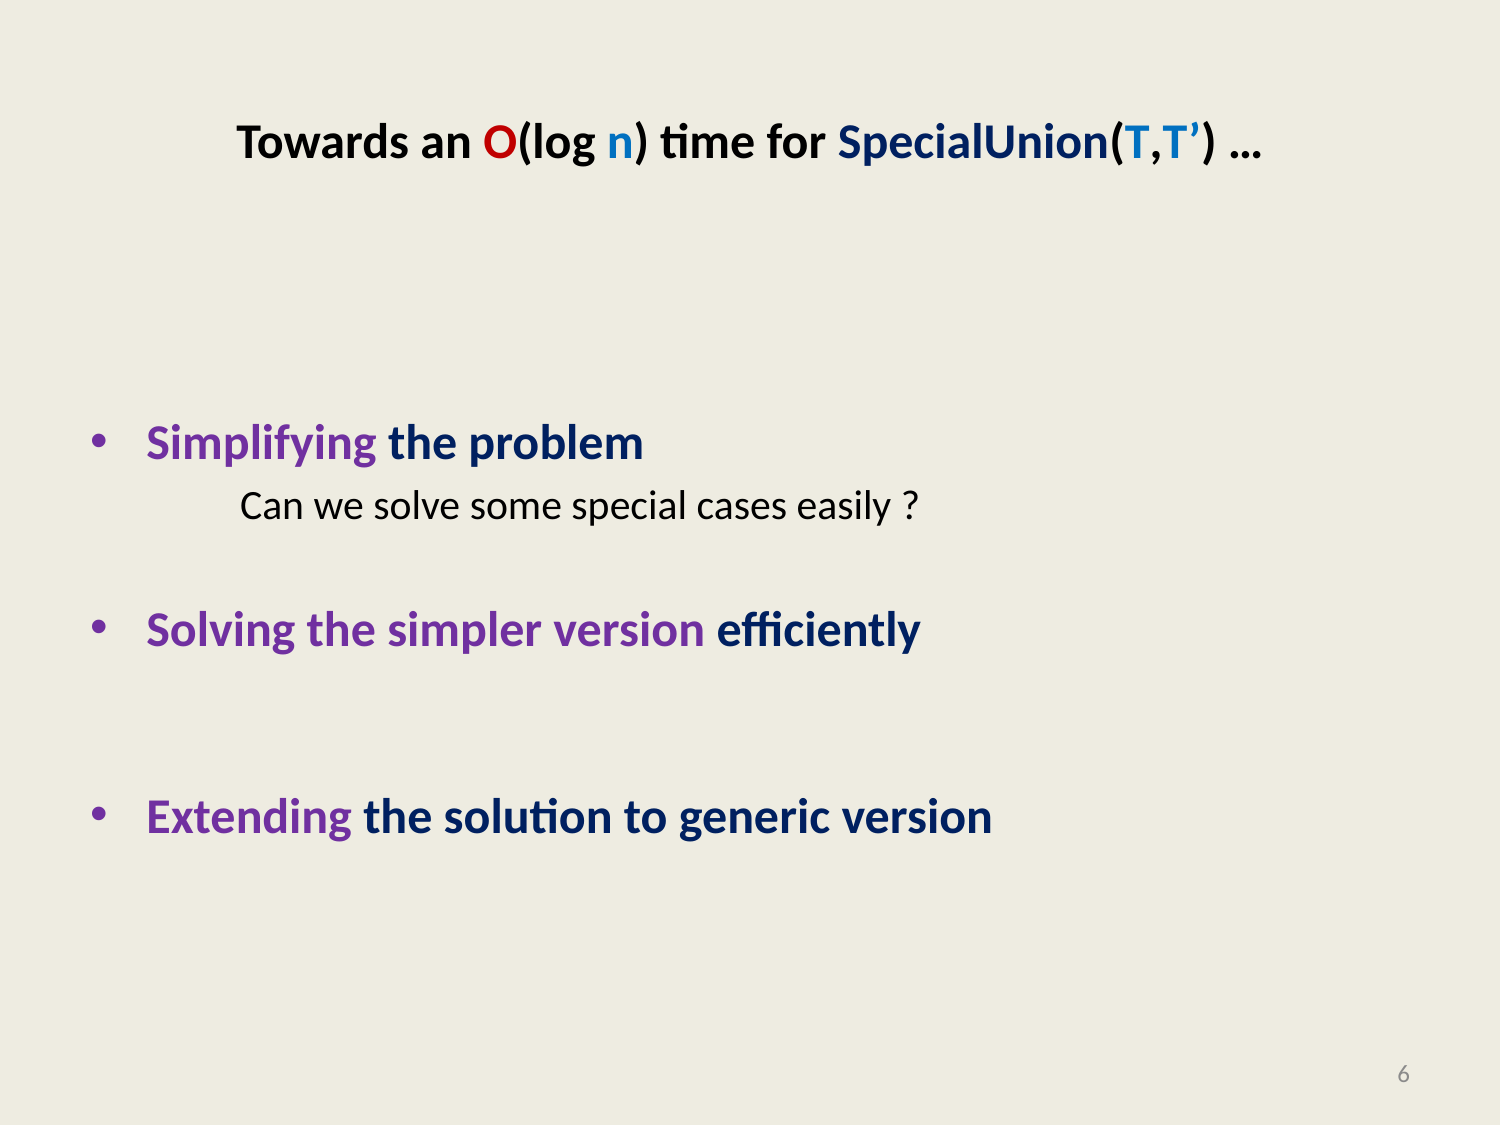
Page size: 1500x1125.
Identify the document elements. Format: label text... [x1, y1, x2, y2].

slide_number 6 [1074, 1042, 1425, 1103]
title Towards an O(log n) time for SpecialUnion(T,T’) … [75, 45, 1425, 233]
list Simplifying the problem Can we solve some special cases easily ? Solving the simpler version efficiently Extending the solution to generic version [75, 262, 1425, 1005]
